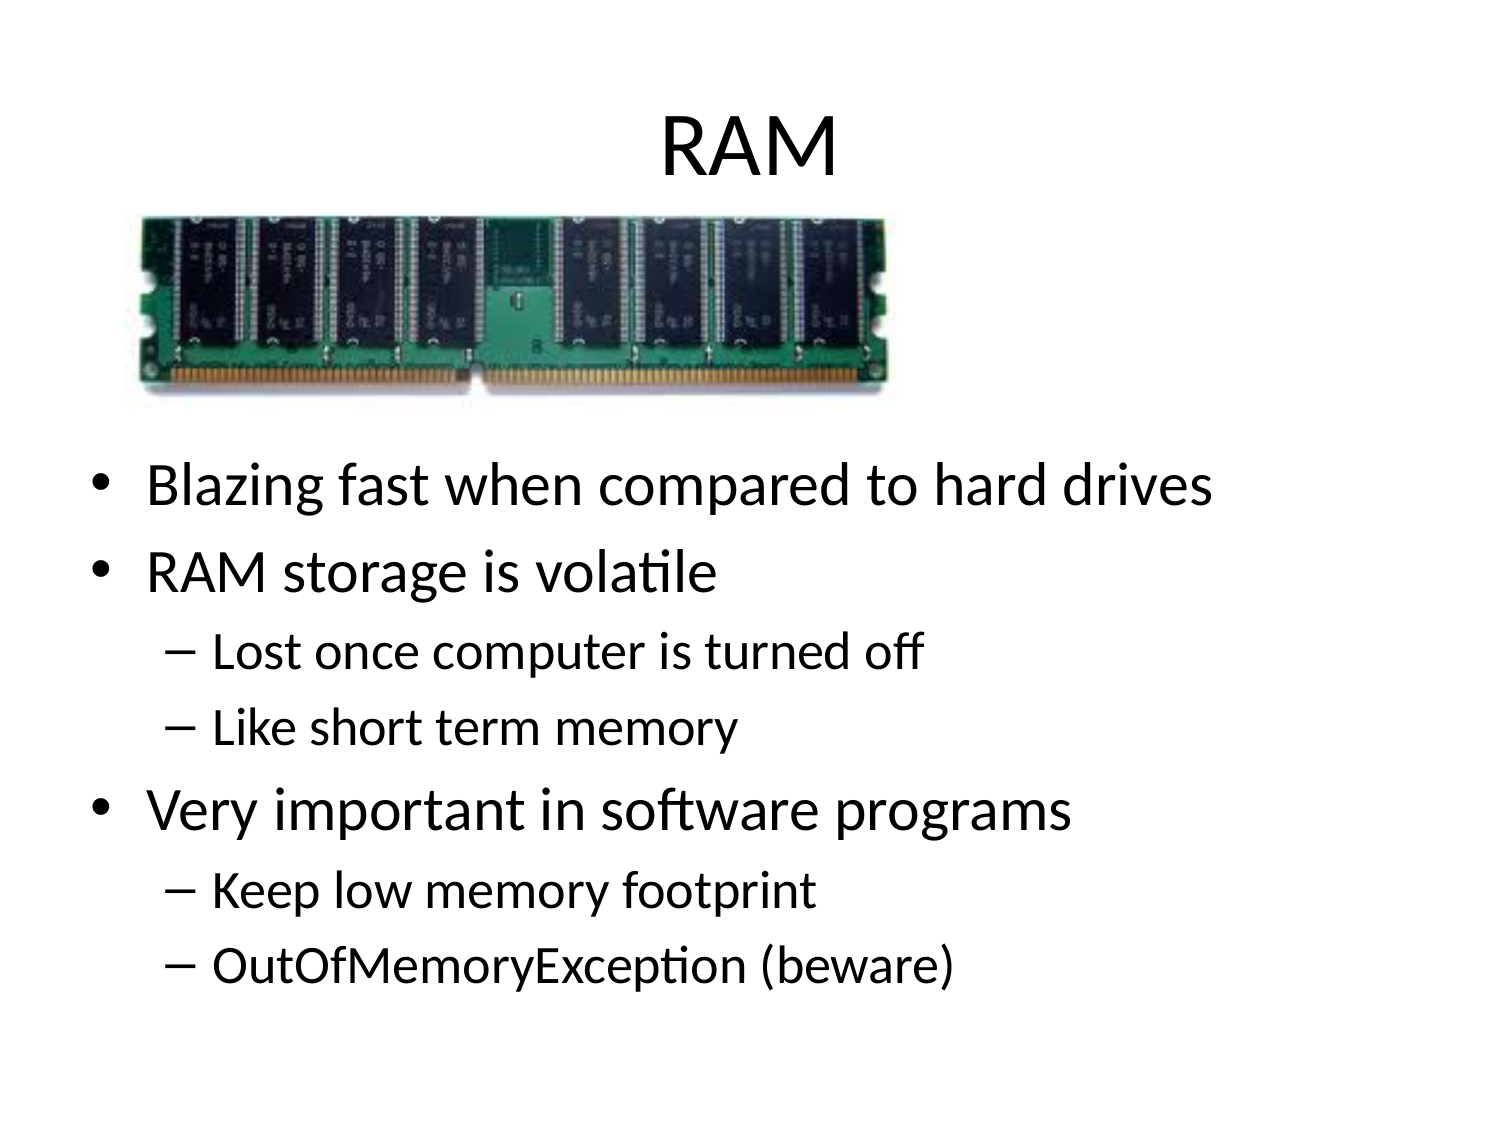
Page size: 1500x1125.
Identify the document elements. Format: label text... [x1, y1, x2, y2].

list Blazing fast when compared to hard drives RAM storage is volatile Lost once computer is turned off Like short term memory Very important in software programs Keep low memory footprint OutOfMemoryException (beware) [75, 262, 1425, 1005]
title RAM [75, 45, 1425, 233]
picture [123, 195, 926, 427]
